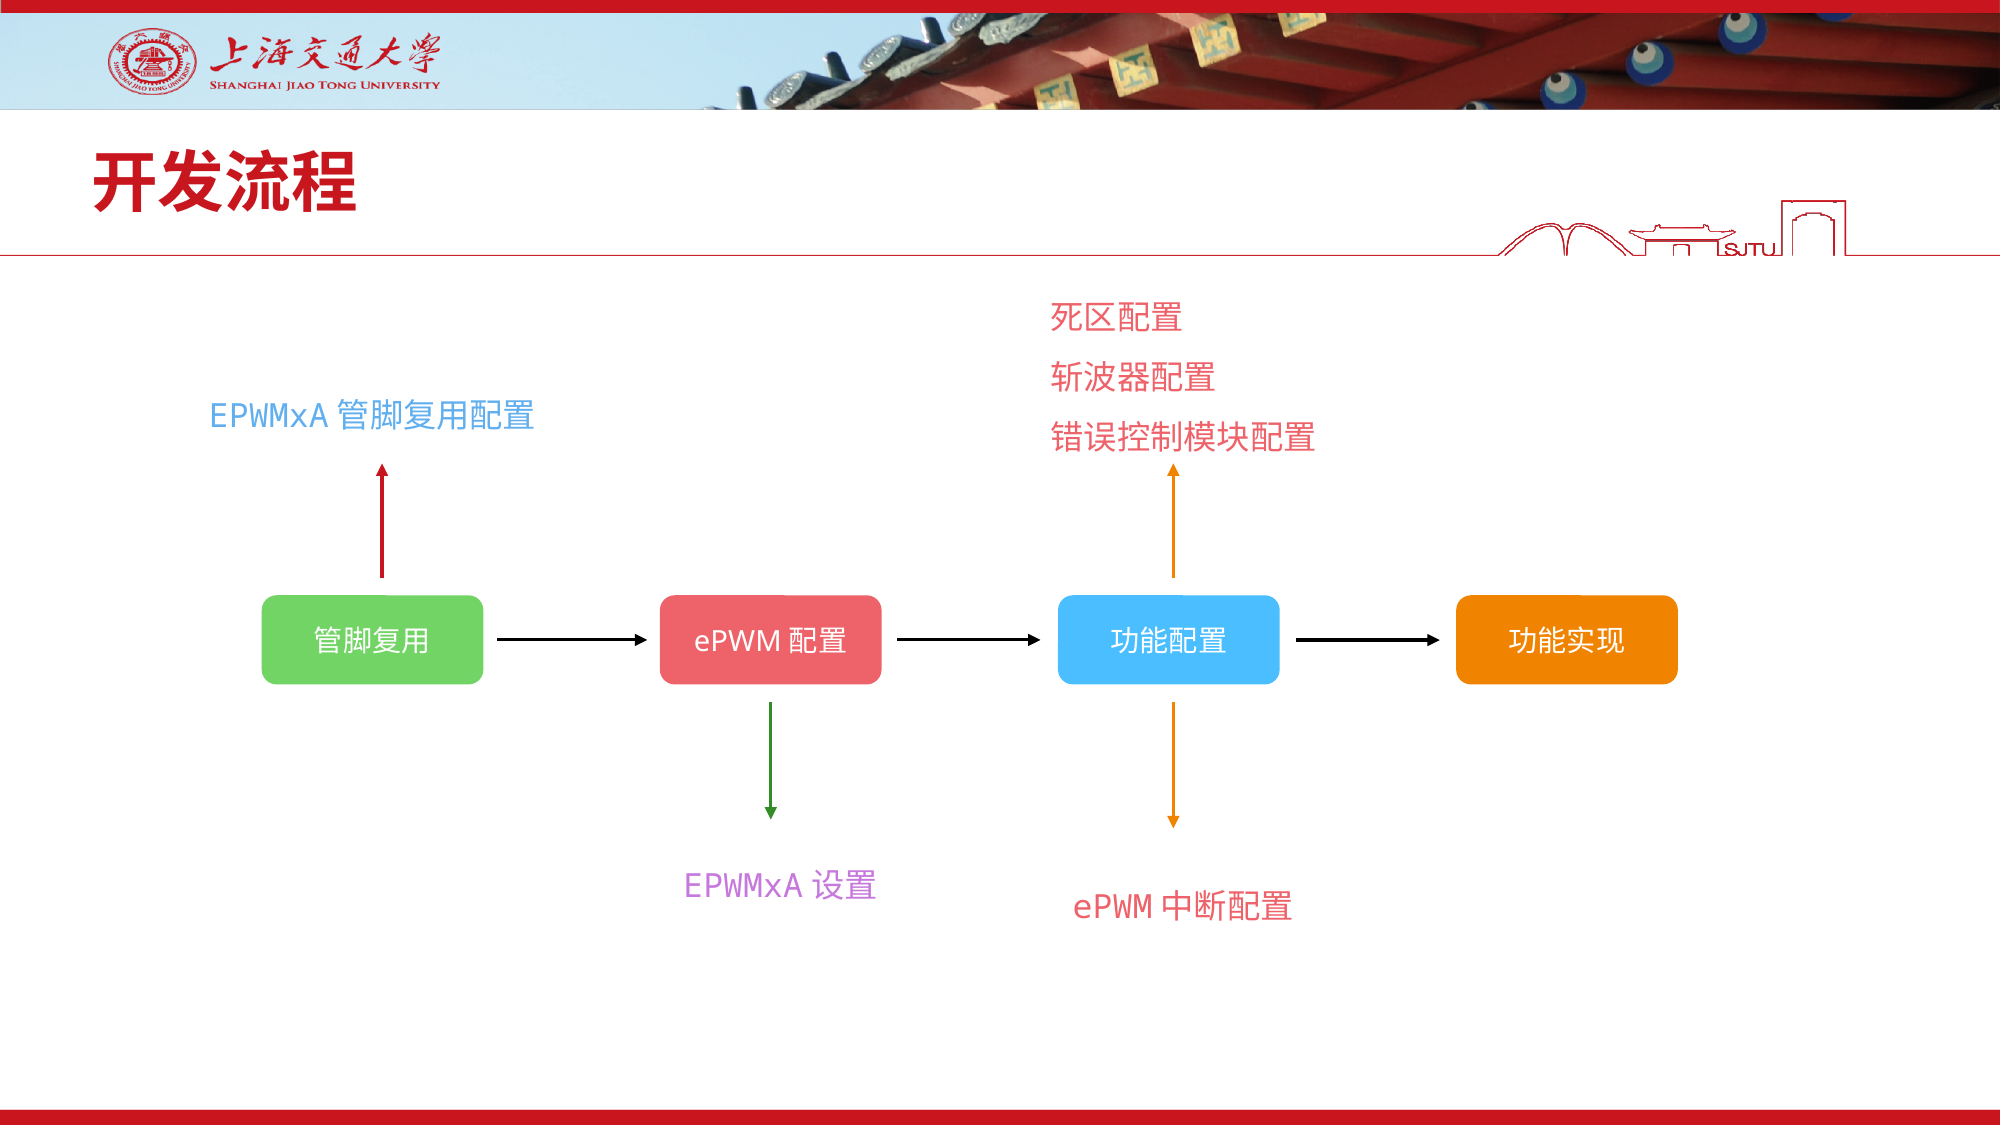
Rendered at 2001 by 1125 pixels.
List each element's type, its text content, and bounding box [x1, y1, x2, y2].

picture [0, 200, 2000, 256]
text_box EPWMxA设置 [668, 836, 902, 912]
text_box 管脚复用 [260, 594, 485, 686]
text_box ePWM中断配置 [1058, 858, 1316, 933]
picture [0, 0, 2000, 110]
text_box EPWMxA管脚复用配置 [194, 367, 552, 442]
text_box 功能实现 [1455, 594, 1679, 686]
text_box 功能配置 [1056, 594, 1281, 686]
text_box 死区配置 斩波器配置 错误控制模块配置 [1036, 269, 1364, 464]
title 开发流程 [76, 141, 1908, 236]
text_box ePWM配置 [658, 594, 883, 686]
